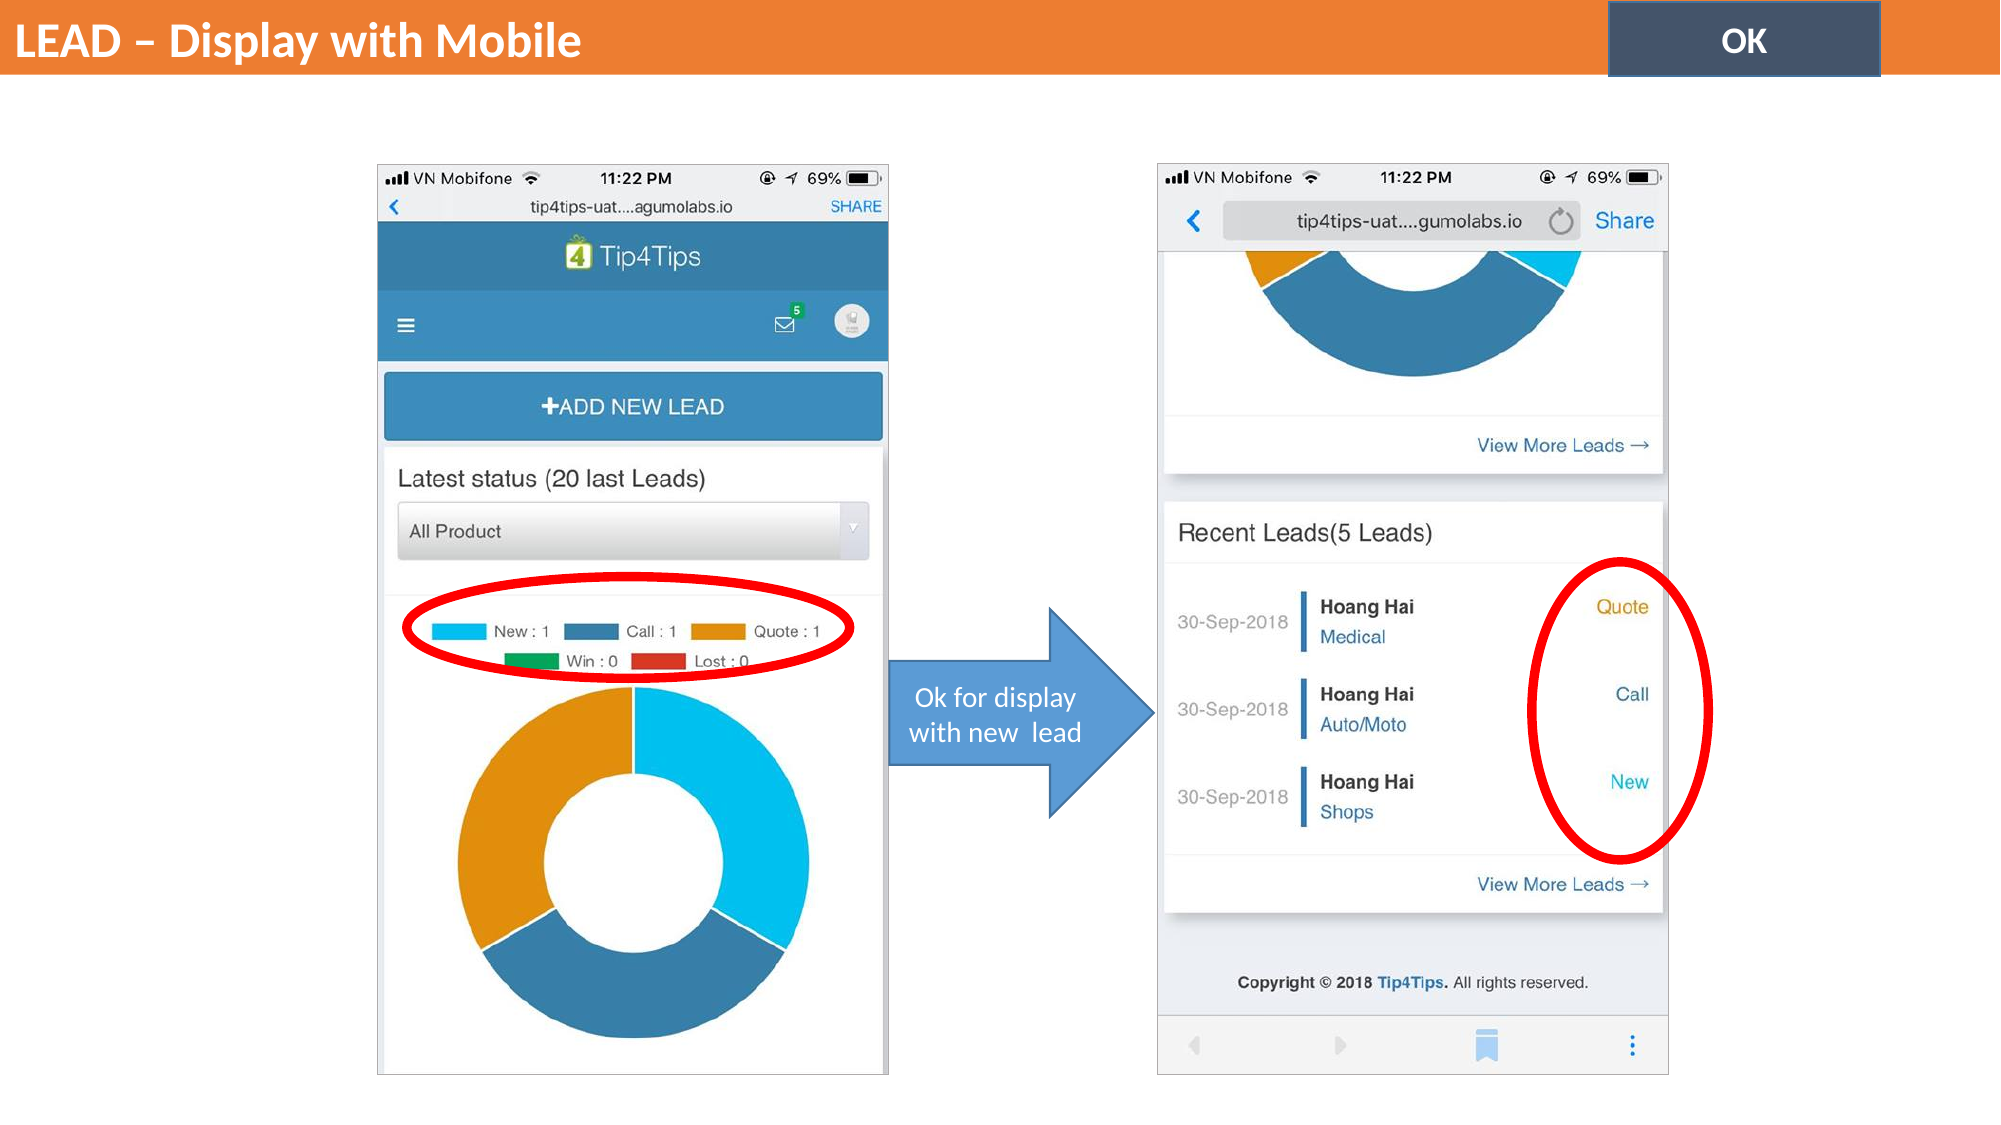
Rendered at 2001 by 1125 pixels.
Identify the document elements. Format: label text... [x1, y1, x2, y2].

text_box [1669, 585, 1710, 837]
text_box Ok for display with new lead [889, 606, 1156, 820]
text_box LEAD – Display with Mobile [0, 0, 2000, 75]
picture [1157, 163, 1669, 1075]
picture [377, 164, 889, 1075]
text_box OK [1608, 1, 1881, 77]
